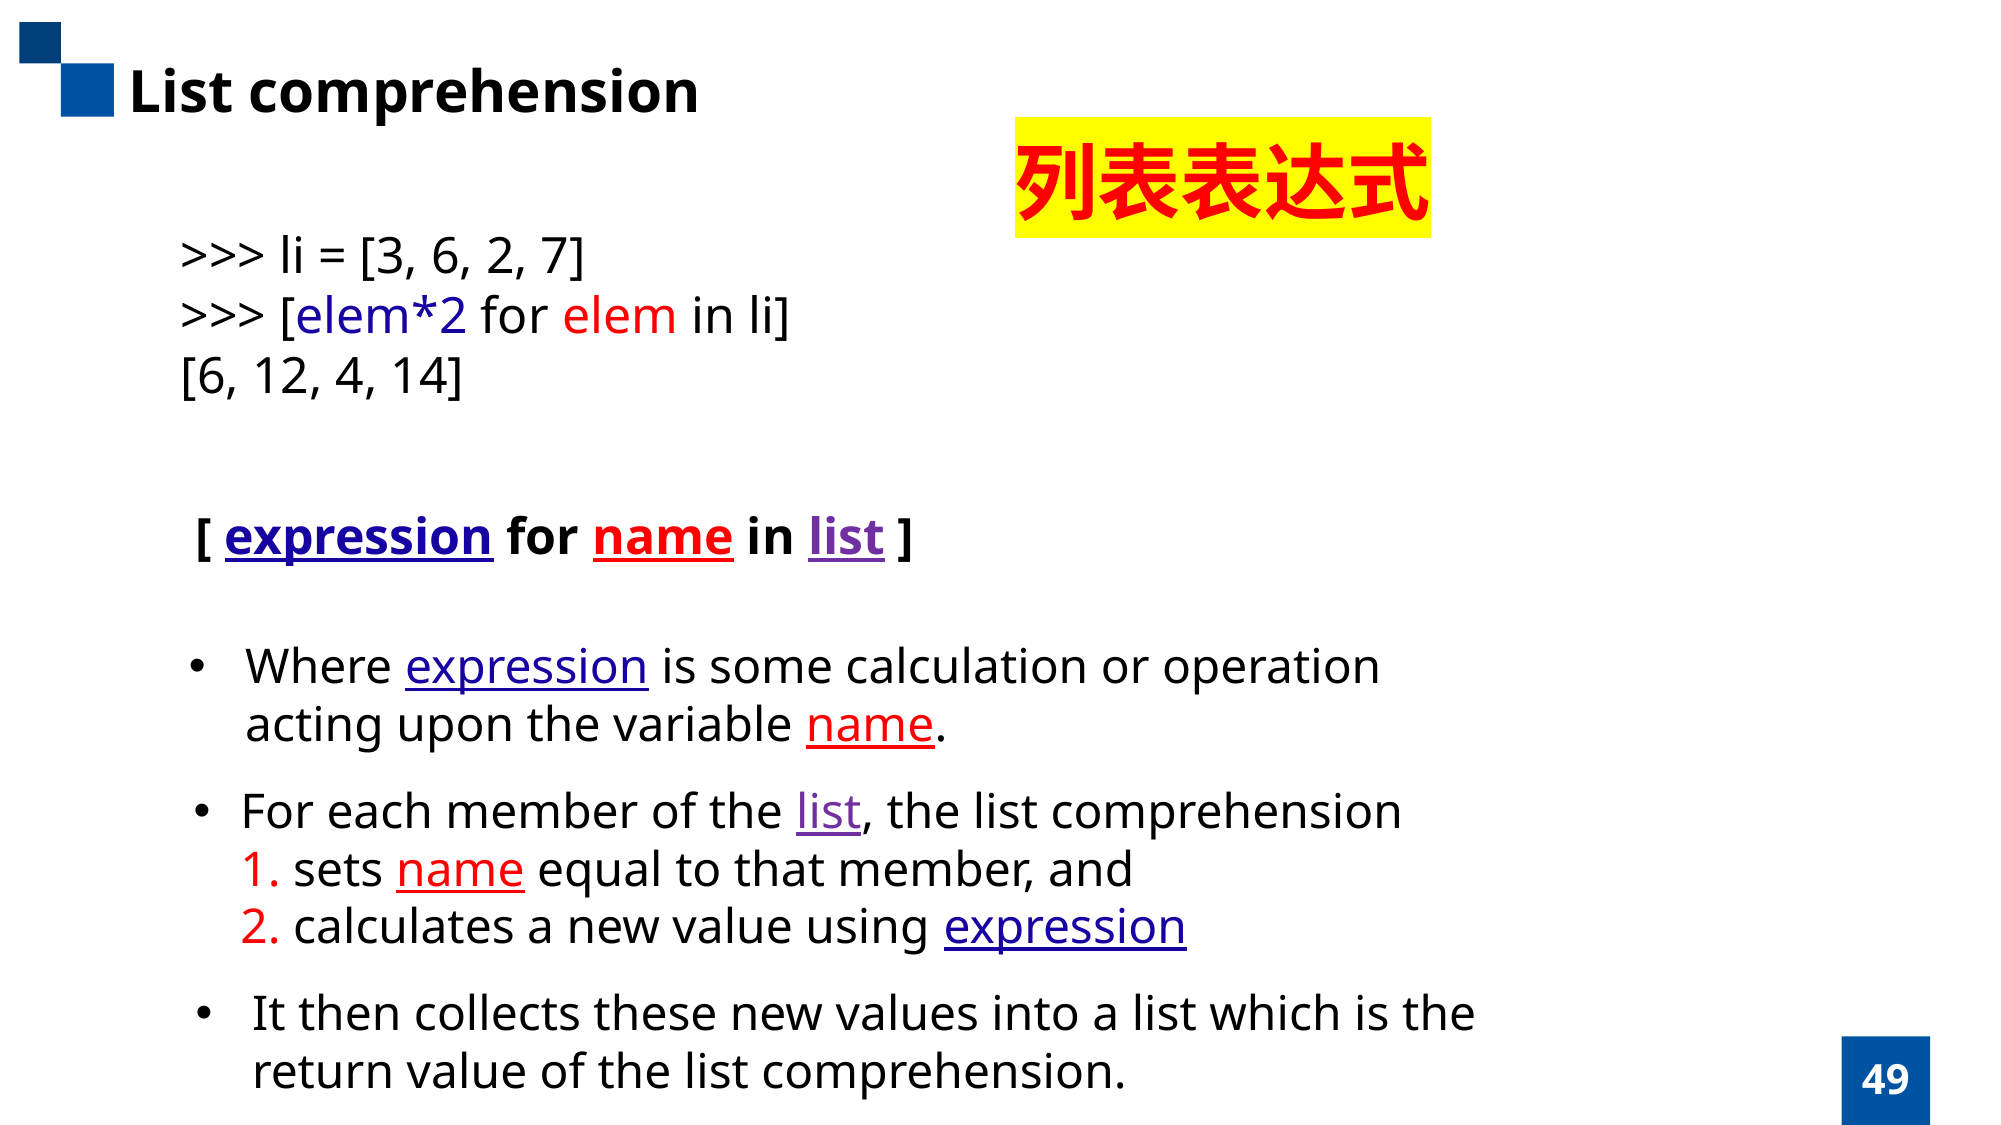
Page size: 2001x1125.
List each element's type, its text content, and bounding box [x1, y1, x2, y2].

text_box For each member of the list, the list comprehension 1. sets name equal to that member, and 2. calculates a new value using expression [178, 773, 1419, 961]
text_box Where expression is some calculation or operation acting upon the variable name. [174, 628, 1398, 759]
text_box 列表表达式 [999, 123, 1928, 238]
text_box It then collects these new values into a list which is the return value of the list comprehension. [180, 975, 1494, 1106]
text_box List comprehension [113, 47, 770, 132]
slide_number 49 [1771, 1051, 2000, 1112]
text_box >>> li = [3, 6, 2, 7] >>> [elem*2 for elem in li] [6, 12, 4, 14] [165, 216, 806, 412]
text_box [ expression for name in list ] [180, 497, 943, 572]
